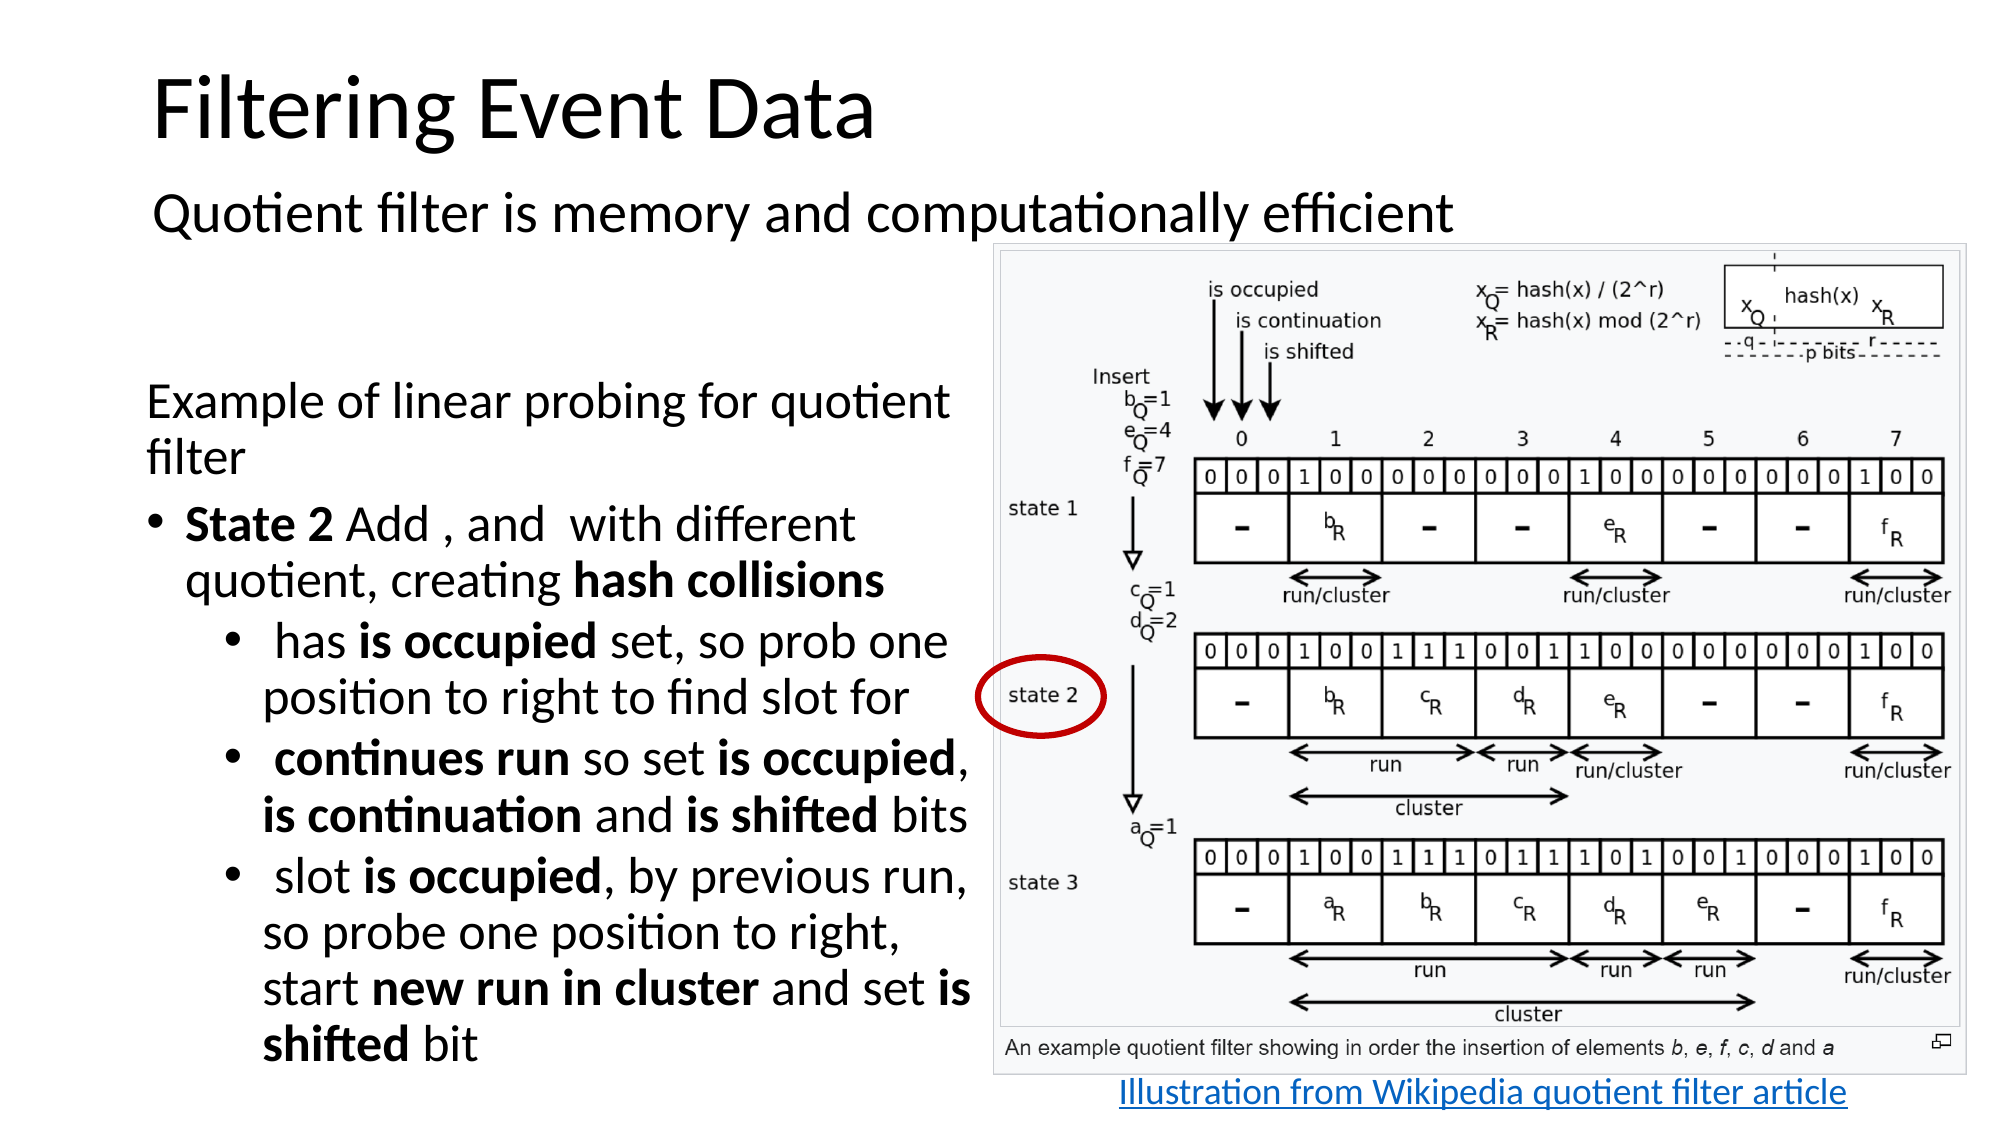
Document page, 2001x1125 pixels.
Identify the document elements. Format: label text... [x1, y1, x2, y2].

text_box Filtering Event Data [137, 0, 1863, 218]
text_box Illustration from Wikipedia quotient filter article [1103, 1078, 1874, 1119]
list Quotient filter is memory and computationally efficient [137, 218, 1863, 266]
text_box [976, 675, 986, 718]
picture [986, 236, 1970, 1078]
